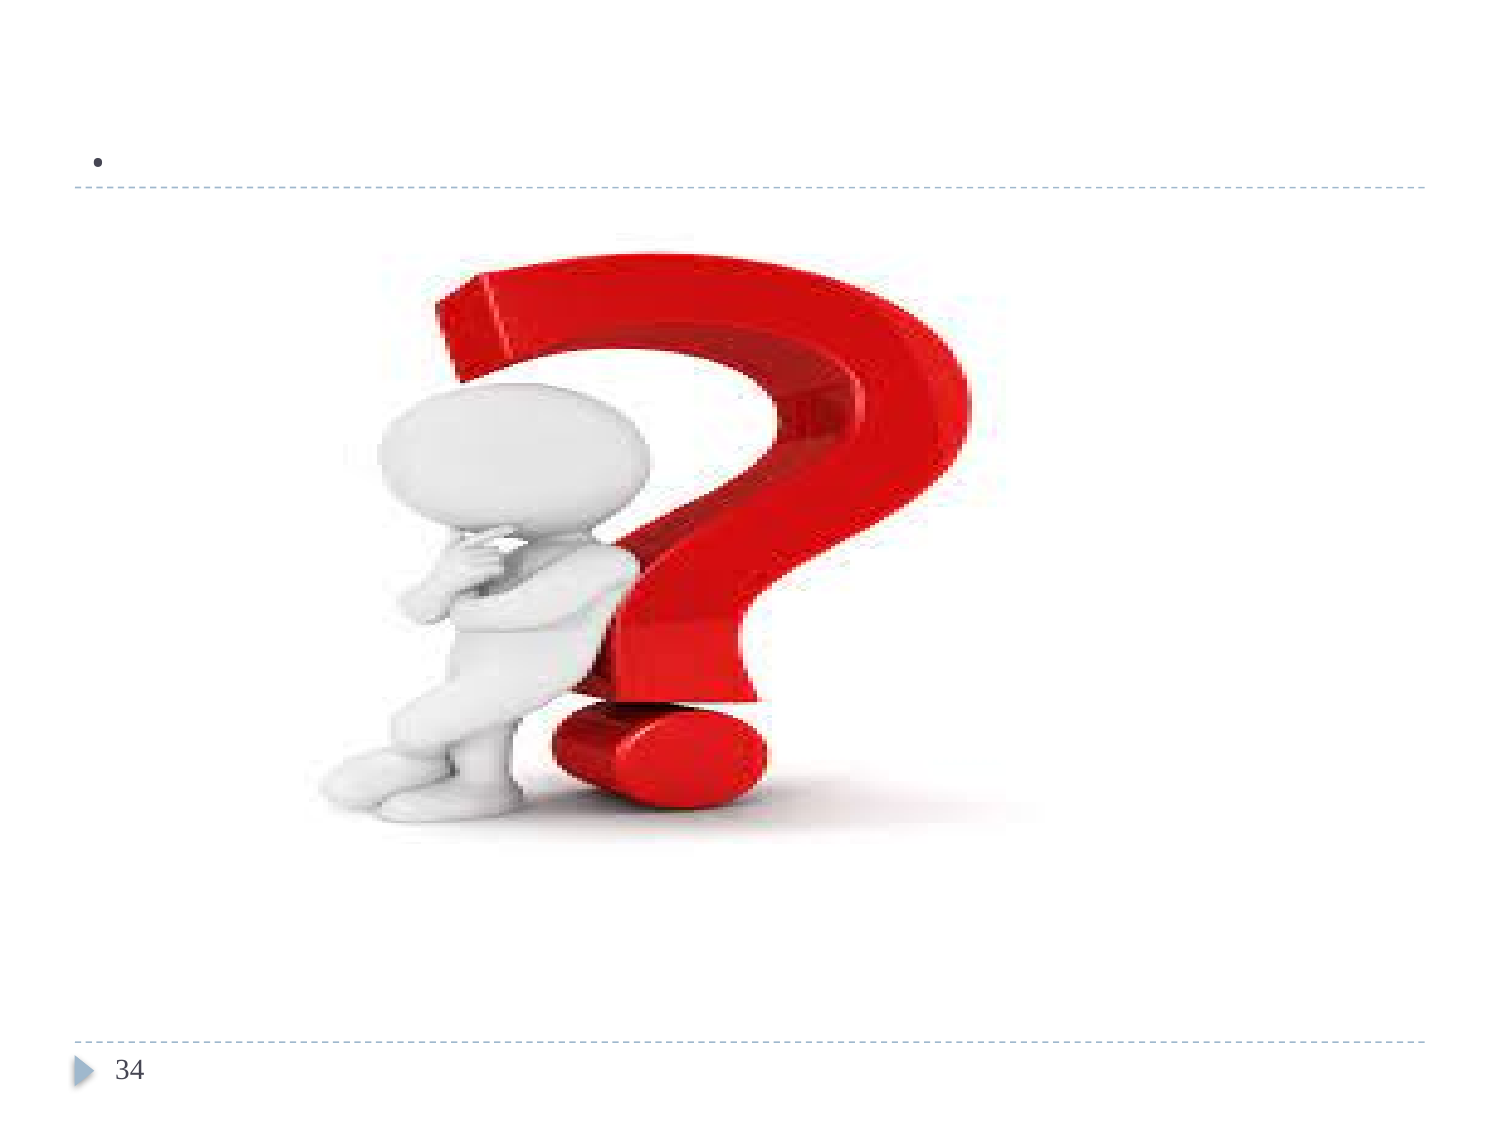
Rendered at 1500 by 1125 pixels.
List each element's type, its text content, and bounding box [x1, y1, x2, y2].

slide_number 34 [100, 1042, 426, 1103]
title . [75, 24, 1425, 188]
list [148, 211, 1119, 880]
